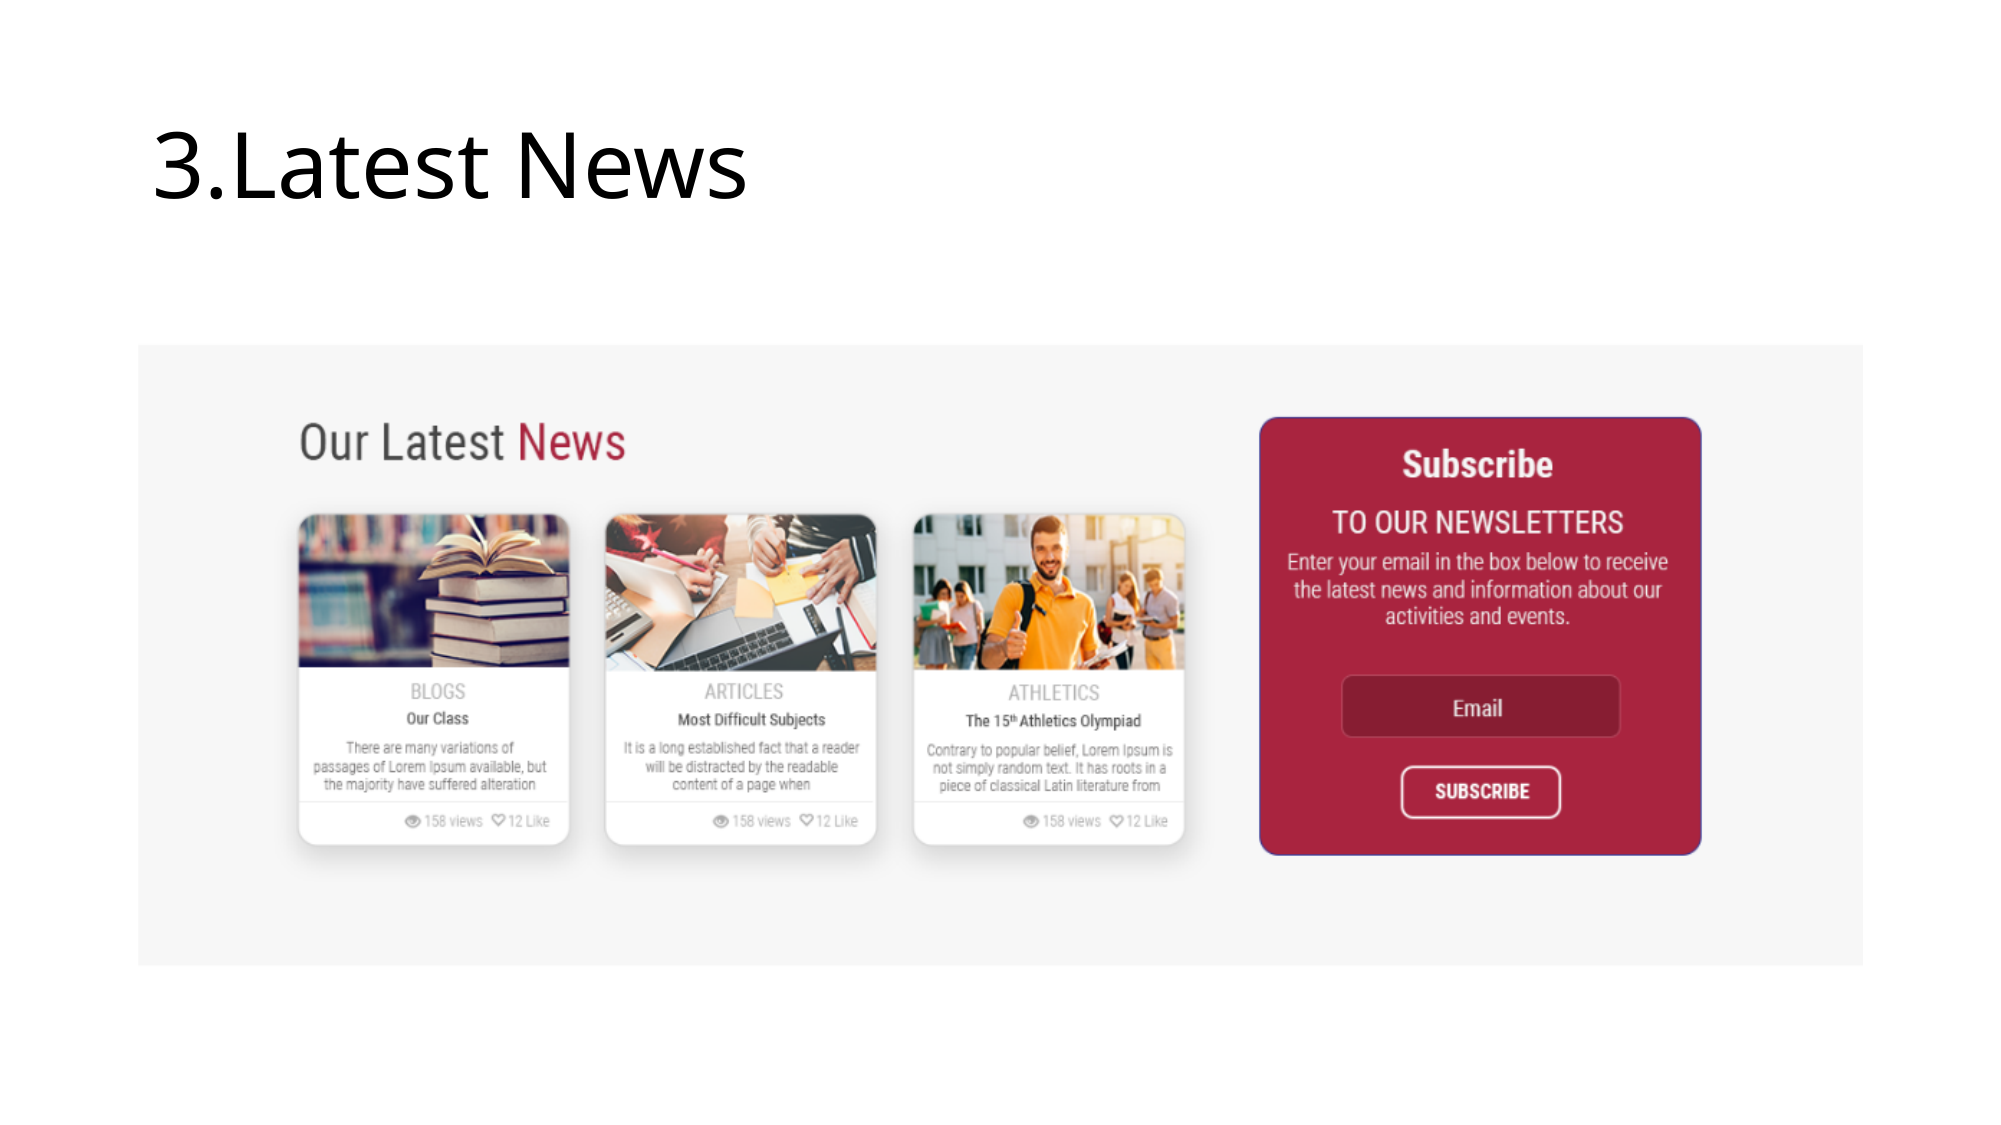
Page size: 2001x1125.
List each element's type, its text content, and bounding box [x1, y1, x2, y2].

title 3.Latest News [137, 59, 1863, 278]
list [137, 341, 1863, 971]
